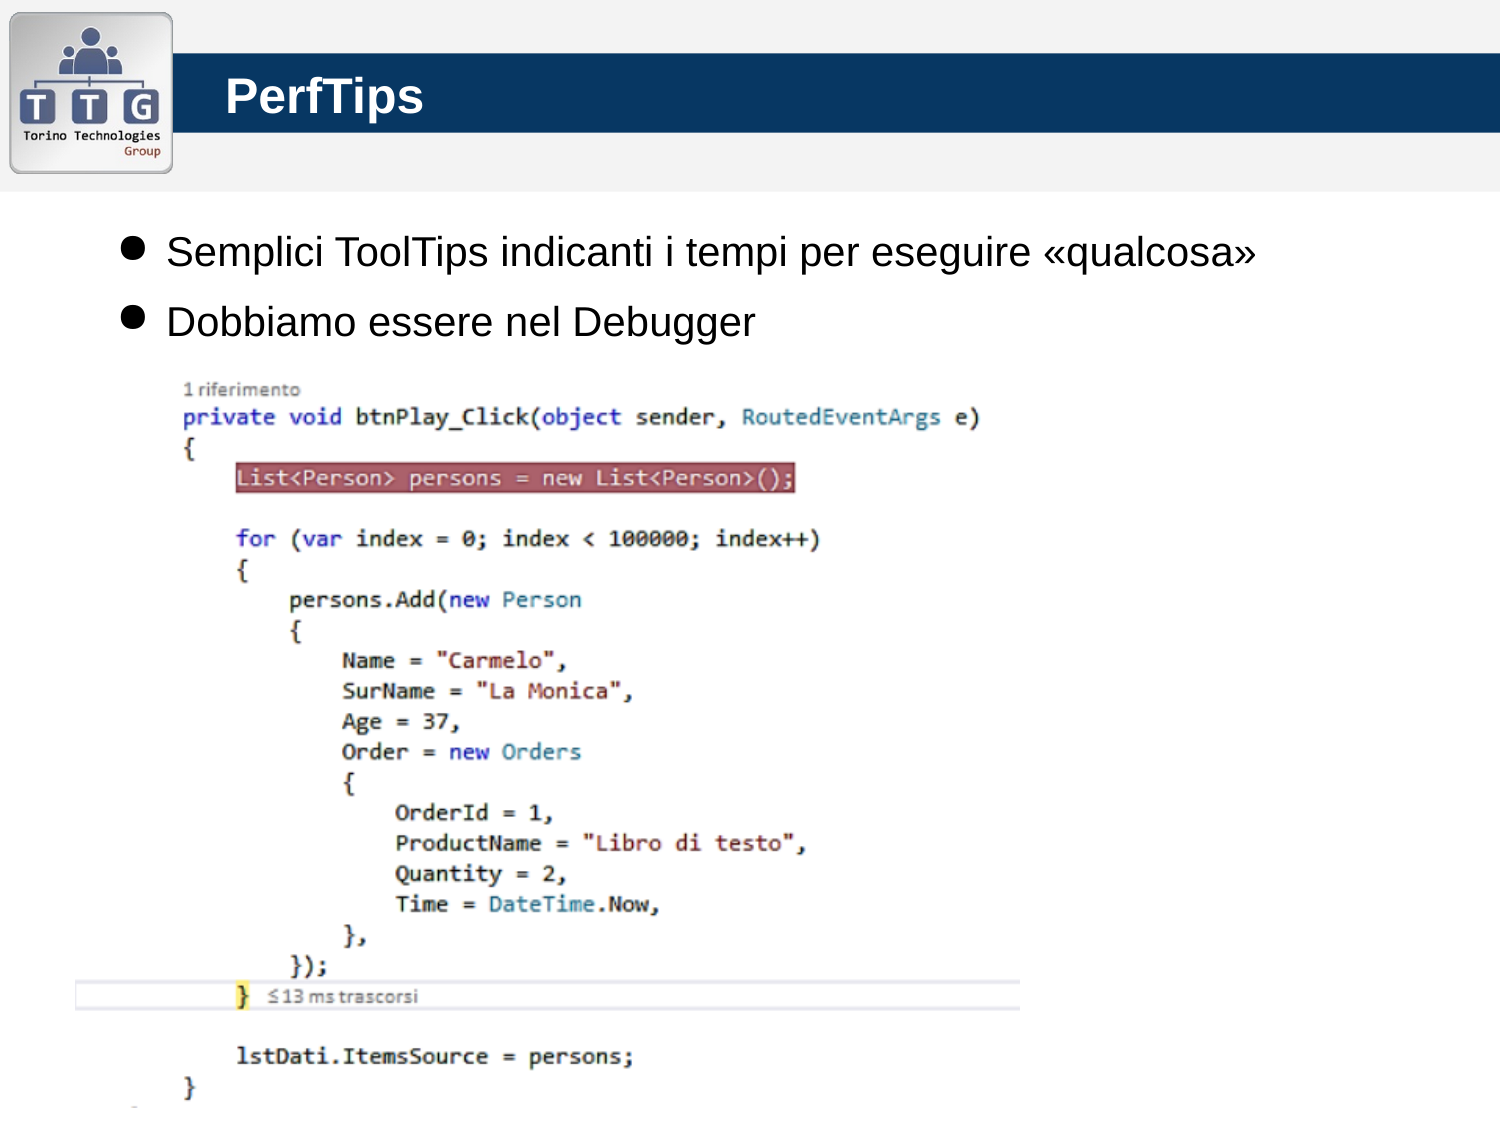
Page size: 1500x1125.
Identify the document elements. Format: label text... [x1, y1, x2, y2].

title PerfTips [210, 53, 1500, 133]
picture [9, 12, 173, 174]
picture [75, 366, 1020, 1108]
list Semplici ToolTips indicanti i tempi per eseguire «qualcosa» Dobbiamo essere nel Debugger [94, 202, 1500, 367]
